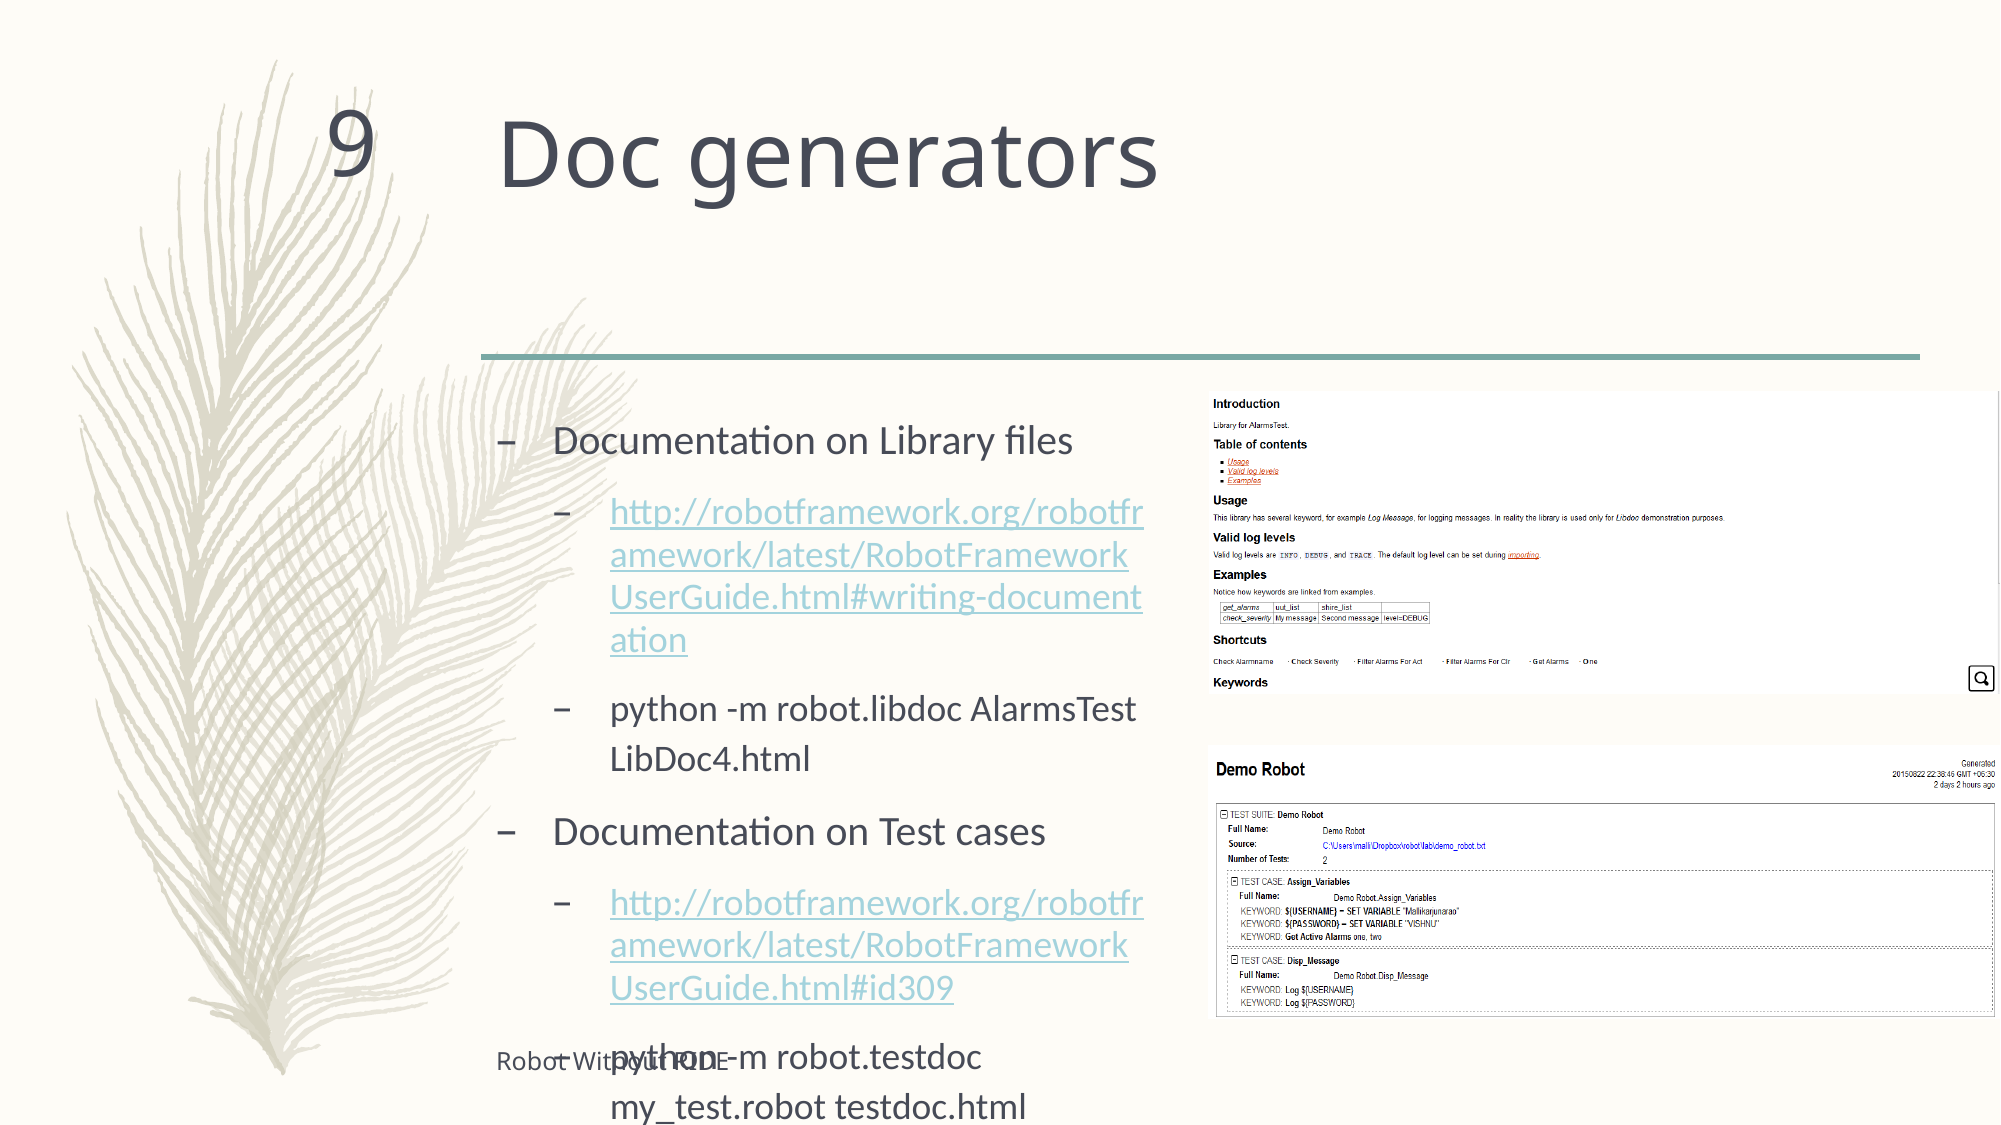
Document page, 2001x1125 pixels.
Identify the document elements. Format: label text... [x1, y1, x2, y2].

list Documentation on Library files http://robotframework.org/robotframework/latest/RobotFrameworkUserGuide.html#writing-documentation python -m robot.libdoc AlarmsTest LibDoc4.html Documentation on Test cases http://robotframework.org/robotframework/latest/RobotFrameworkUserGuide.html#id309 python -m robot.testdoc my_test.robot testdoc.html [481, 399, 1164, 1000]
slide_number 9 [84, 118, 394, 218]
footer Robot Without RIDE [481, 1032, 1411, 1093]
picture [1208, 745, 2000, 1019]
title Doc generators [481, 93, 1920, 350]
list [1209, 391, 2000, 694]
